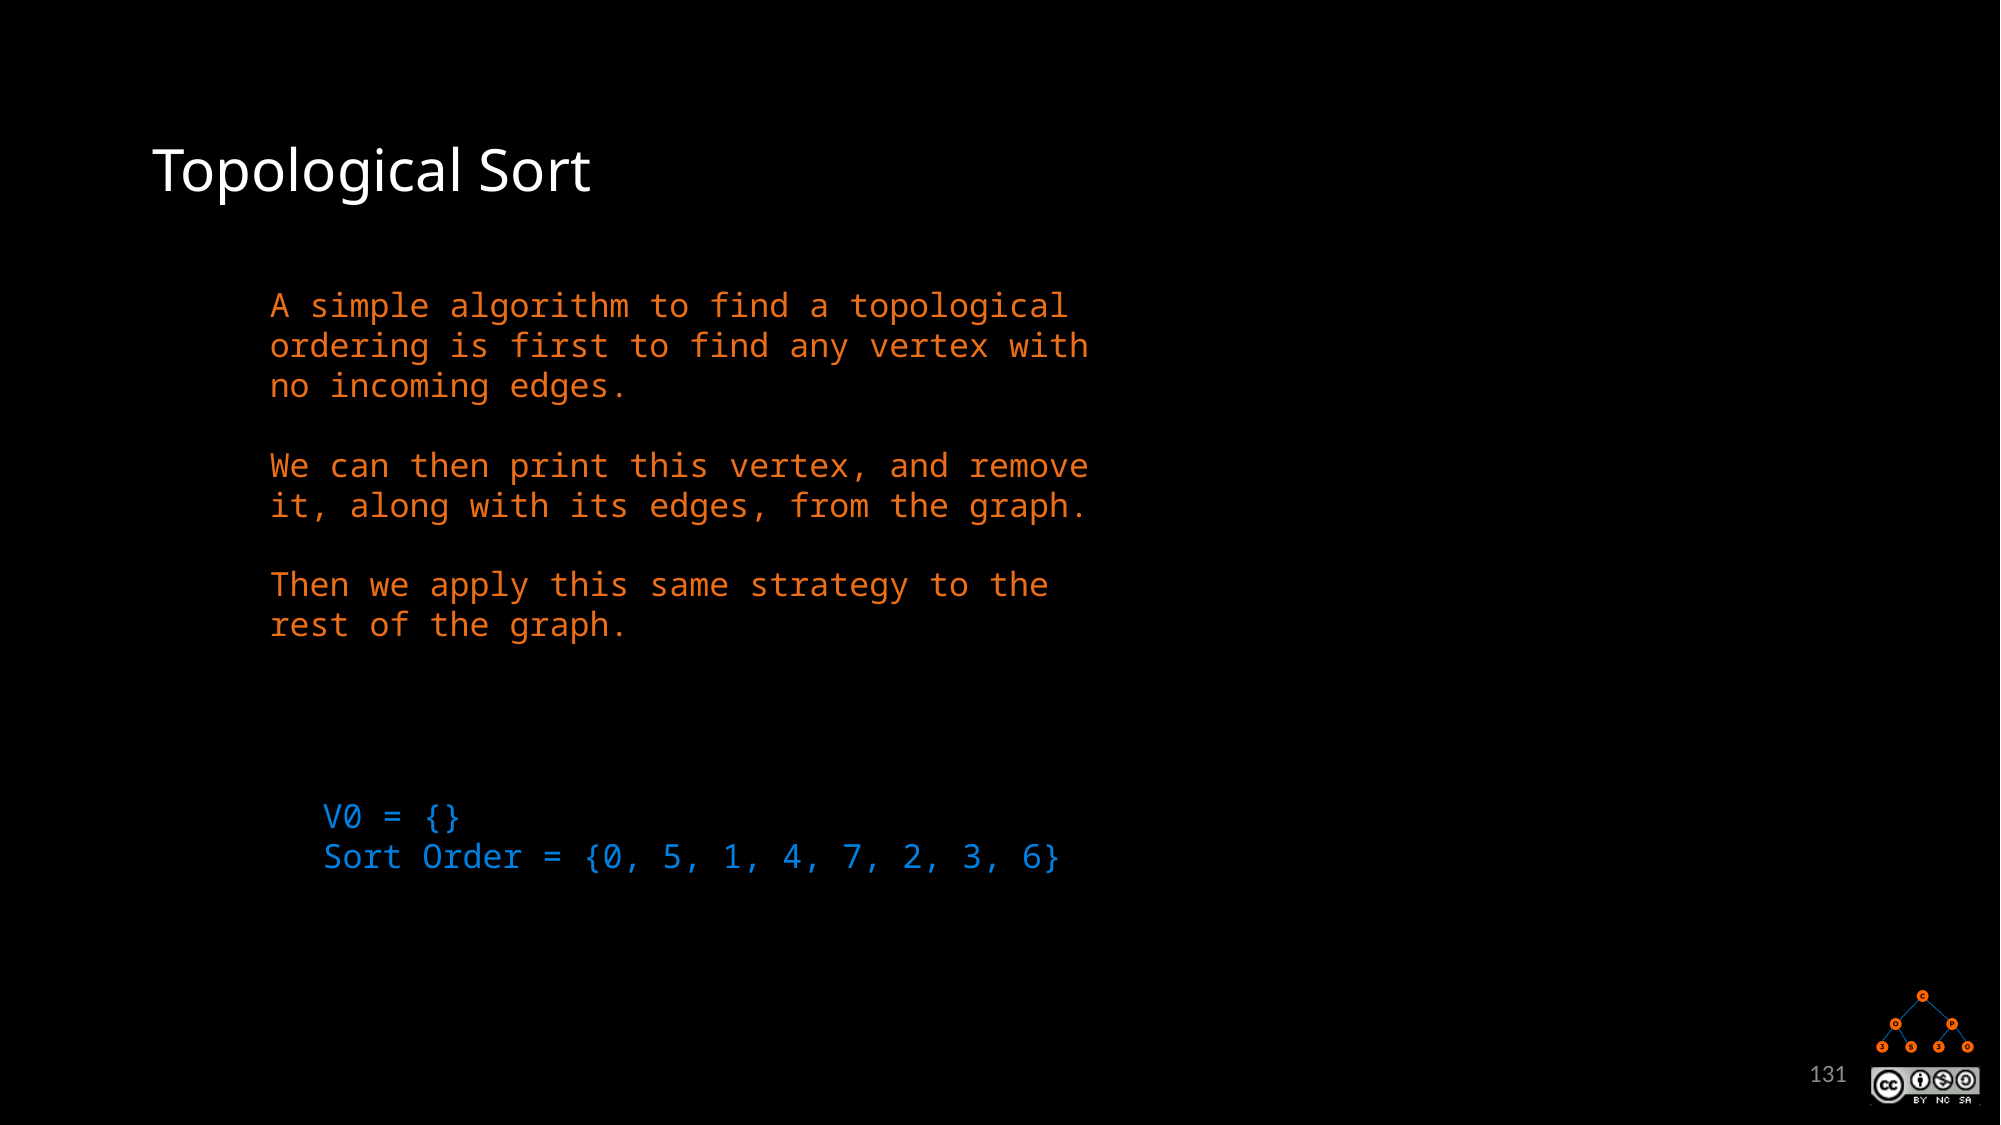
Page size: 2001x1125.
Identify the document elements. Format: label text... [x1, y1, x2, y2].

slide_number 131 [1412, 1042, 1856, 1103]
text_box V0 = {} Sort Order = {0, 5, 1, 4, 7, 2, 3, 6} [307, 787, 1078, 883]
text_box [1856, 982, 1995, 1106]
title Topological Sort [137, 59, 1863, 278]
text_box A simple algorithm to find a topological ordering is first to find any vertex with no incoming edges. We can then print this vertex, and remove it, along with its edges, from the graph. Then we apply this same strategy to the rest of the graph. [255, 276, 1159, 651]
